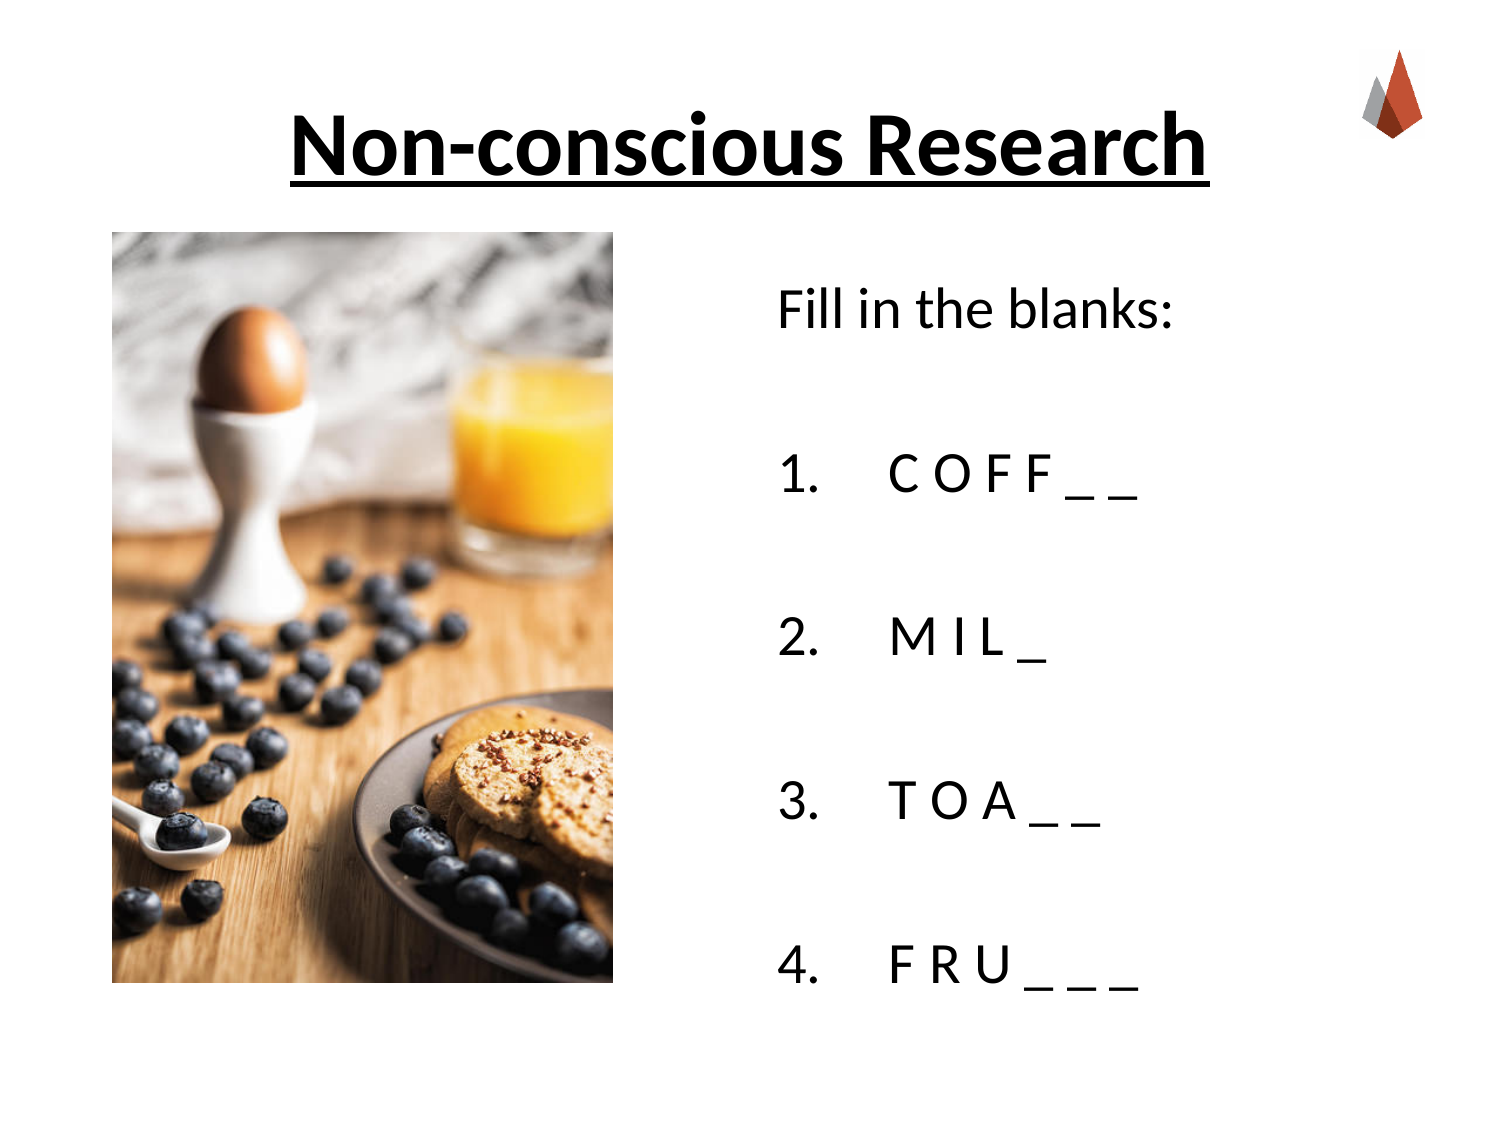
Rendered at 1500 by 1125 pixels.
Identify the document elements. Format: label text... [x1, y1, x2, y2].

text_box Fill in the blanks: C O F F _ _ M I L _ T O A _ _ F R U _ _ _ [762, 262, 1425, 1005]
text_box Non-conscious Research [74, 45, 1425, 233]
picture [112, 232, 613, 983]
